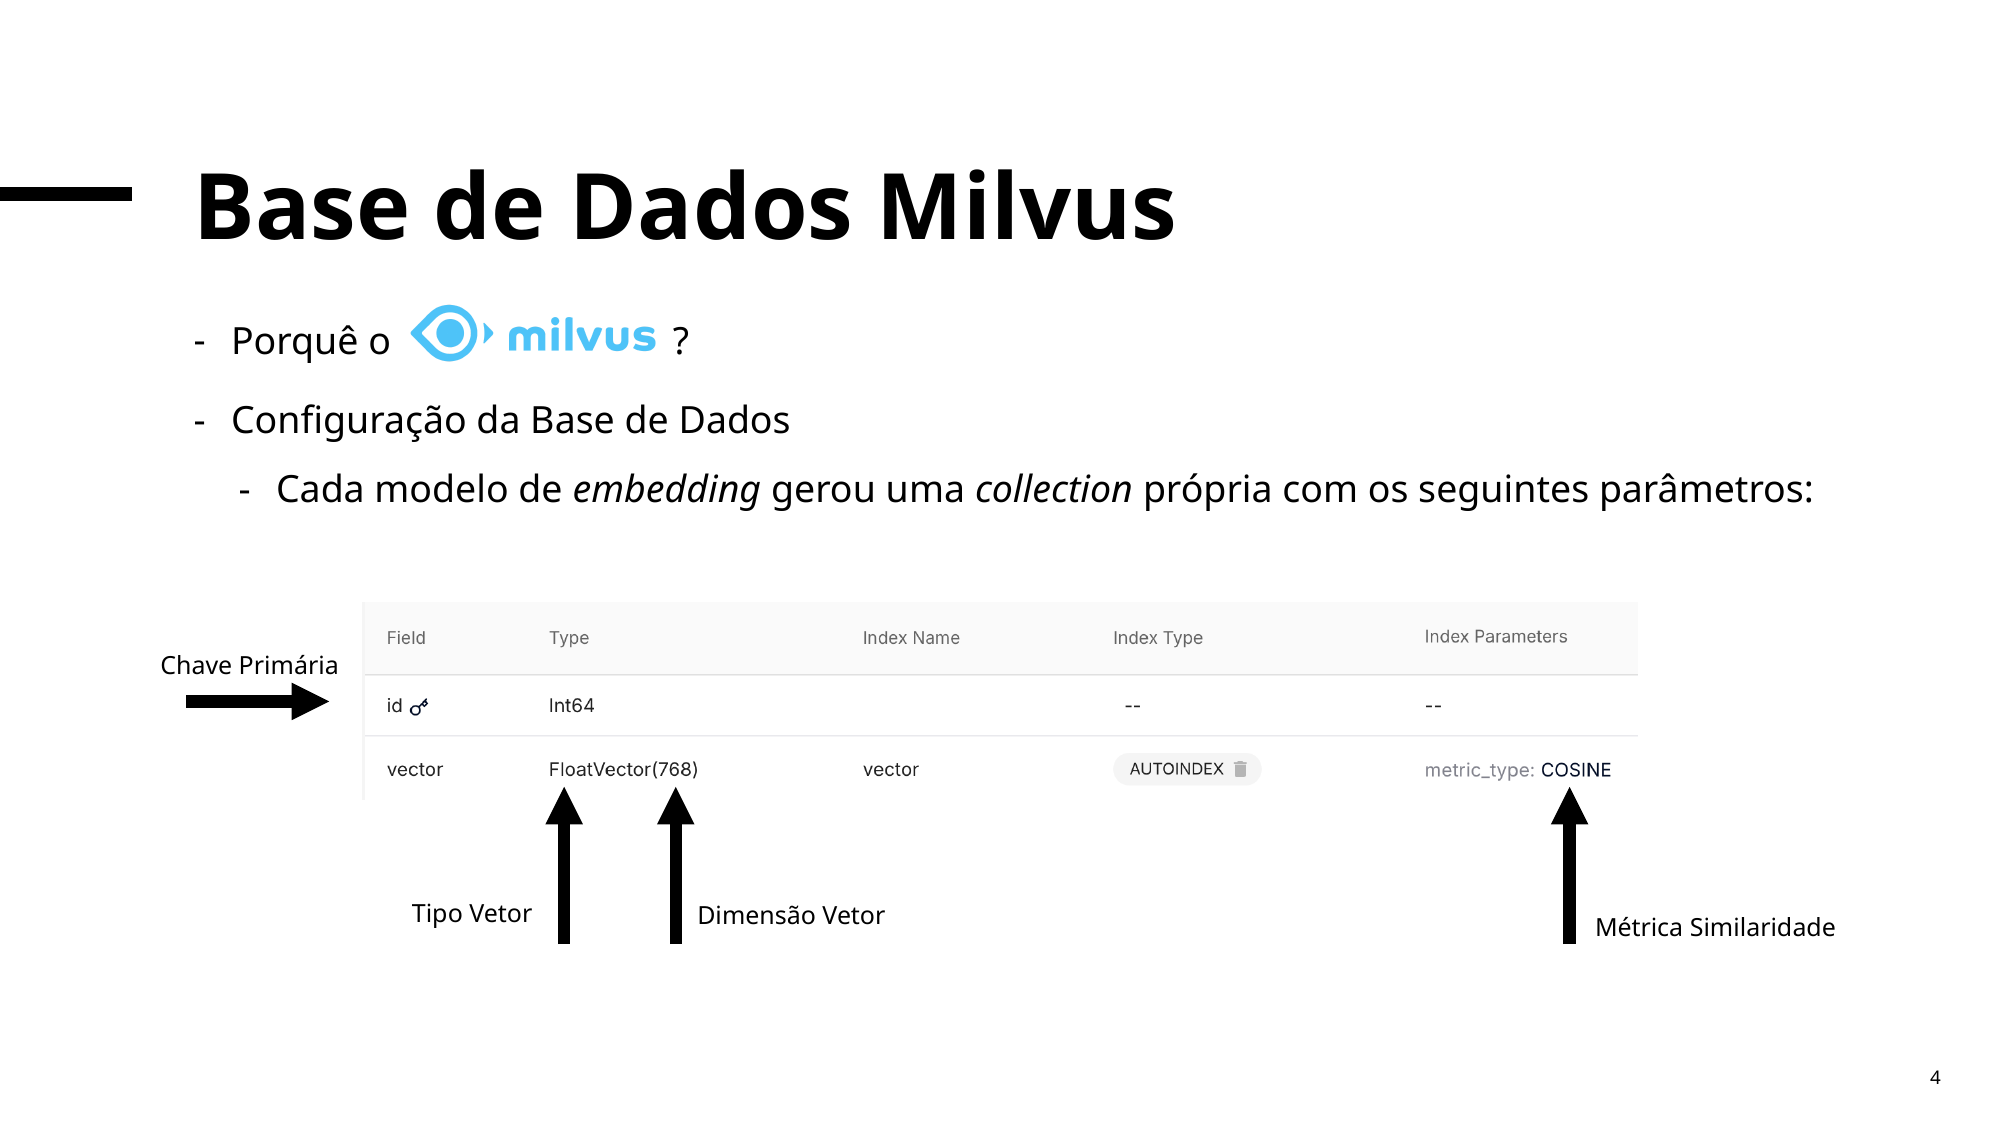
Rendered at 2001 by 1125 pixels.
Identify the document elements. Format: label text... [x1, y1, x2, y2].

text_box Dimensão Vetor [682, 891, 1000, 937]
text_box Chave Primária [145, 642, 362, 688]
picture [362, 602, 1638, 801]
text_box Tipo Vetor [397, 890, 564, 936]
slide_number 4 [1801, 1048, 1956, 1108]
list Porquê o ? Configuração da Base de Dados Cada modelo de embedding gerou uma collection própria com os seguintes parâmetros: [178, 295, 1847, 926]
text_box Métrica Similaridade [1580, 904, 1898, 949]
picture [390, 251, 676, 415]
title Base de Dados Milvus [178, 157, 1807, 295]
